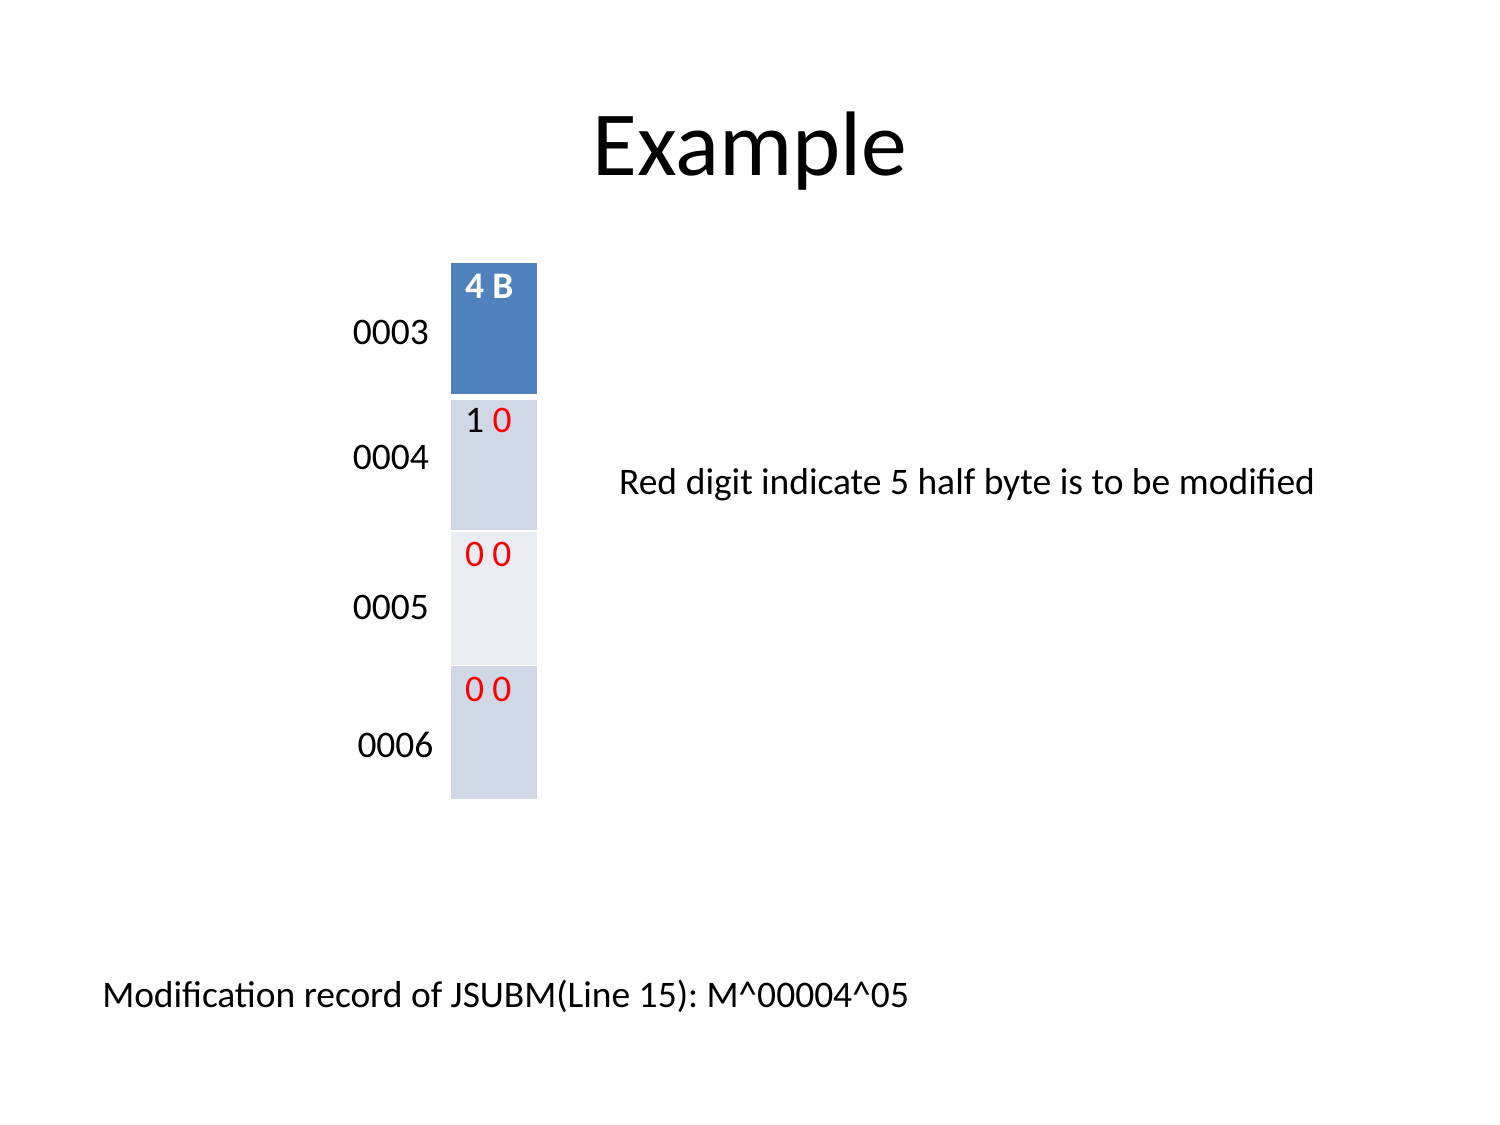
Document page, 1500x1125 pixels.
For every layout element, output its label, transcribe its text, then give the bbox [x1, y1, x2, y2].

text_box 0005 [338, 574, 444, 635]
text_box Modification record of JSUBM(Line 15): M^00004^05 [87, 962, 1275, 1023]
text_box Red digit indicate 5 half byte is to be modified [604, 449, 1331, 510]
text_box 0006 [325, 712, 449, 773]
table_header 4 B [451, 263, 537, 394]
title Example [75, 45, 1425, 233]
text_box 0003 [338, 299, 444, 360]
text_box 0004 [338, 424, 444, 485]
table_cell 0 0 [451, 666, 537, 799]
table_cell 1 0 [451, 400, 537, 530]
table_cell 0 0 [451, 532, 537, 665]
